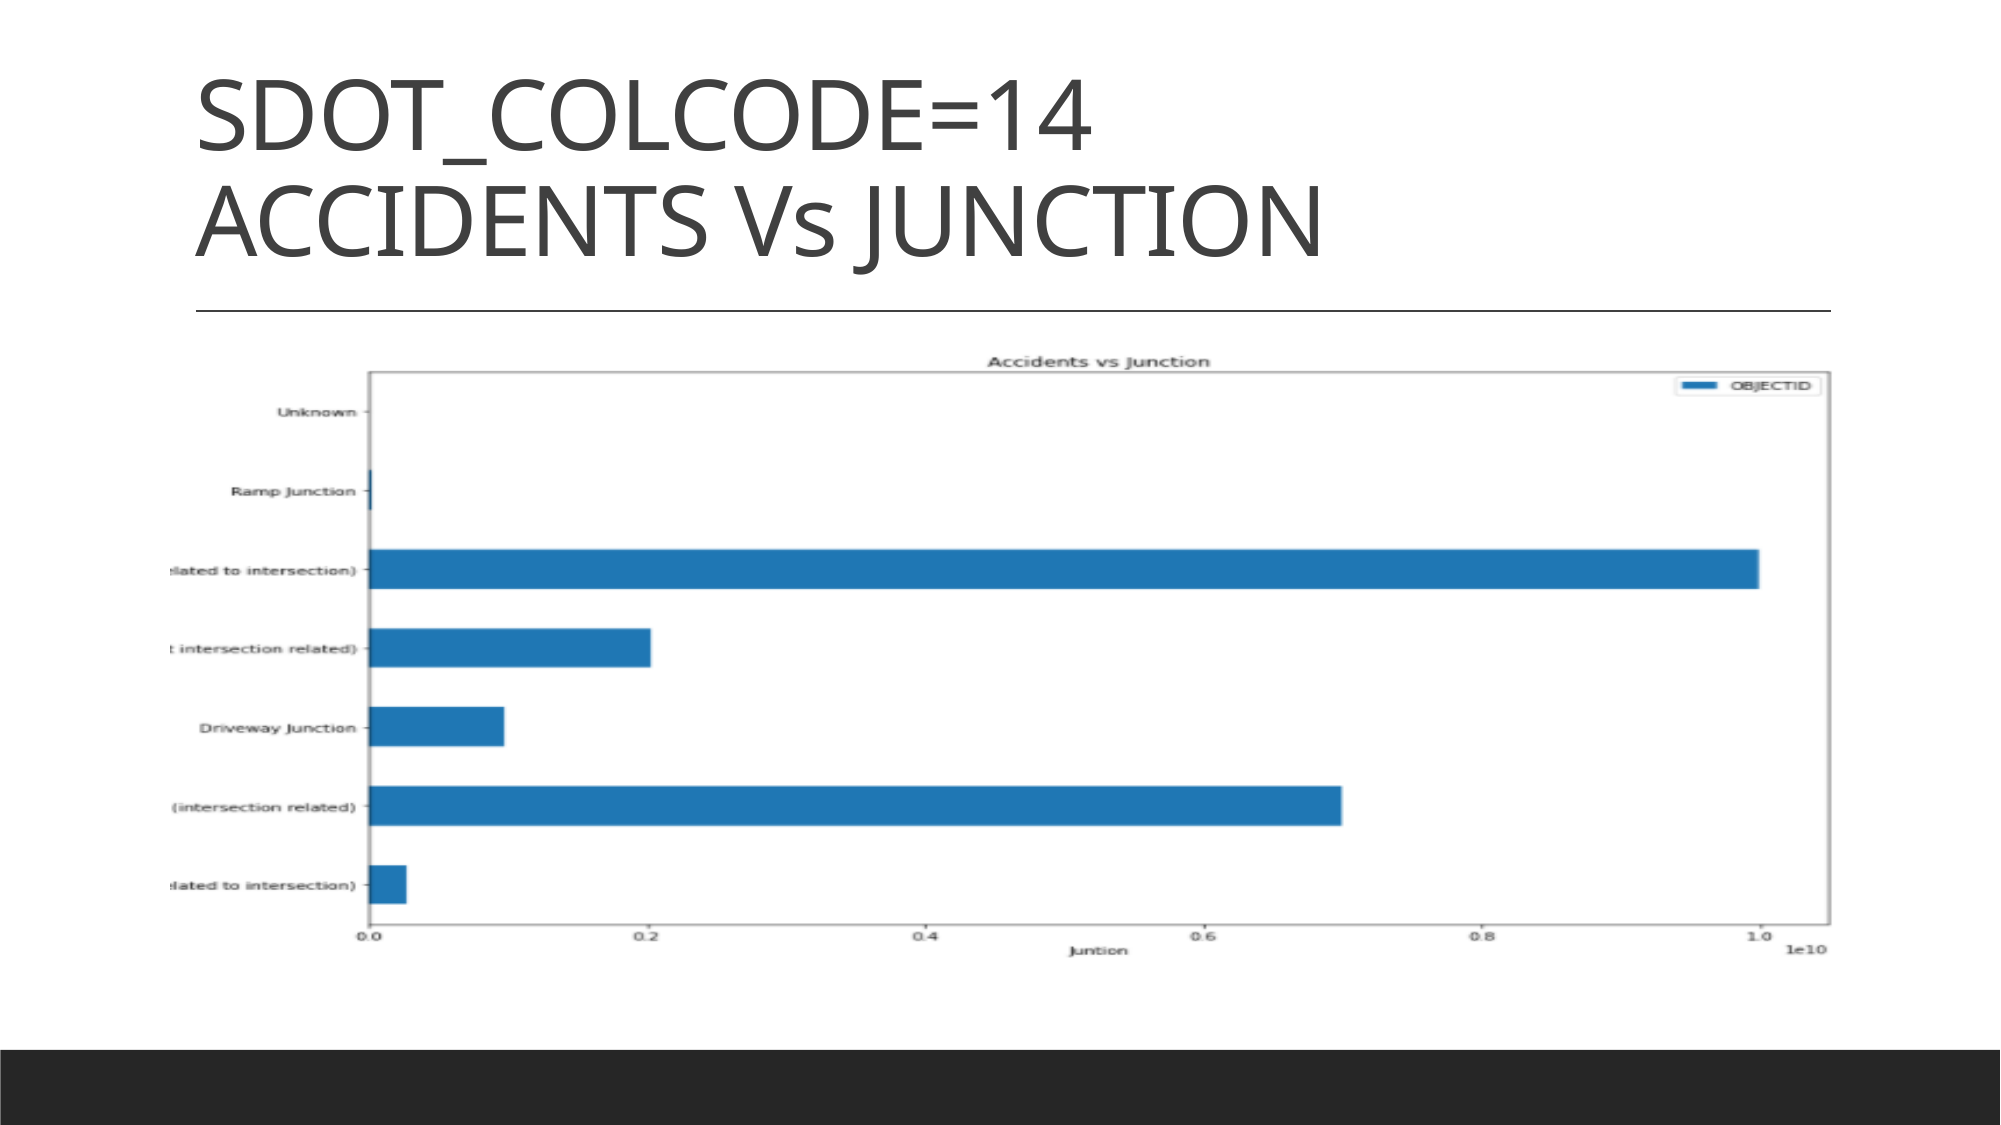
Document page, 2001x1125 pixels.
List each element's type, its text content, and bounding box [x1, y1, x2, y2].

picture [169, 340, 1847, 964]
title SDOT_COLCODE=14 ACCIDENTS Vs JUNCTION [180, 47, 1830, 285]
